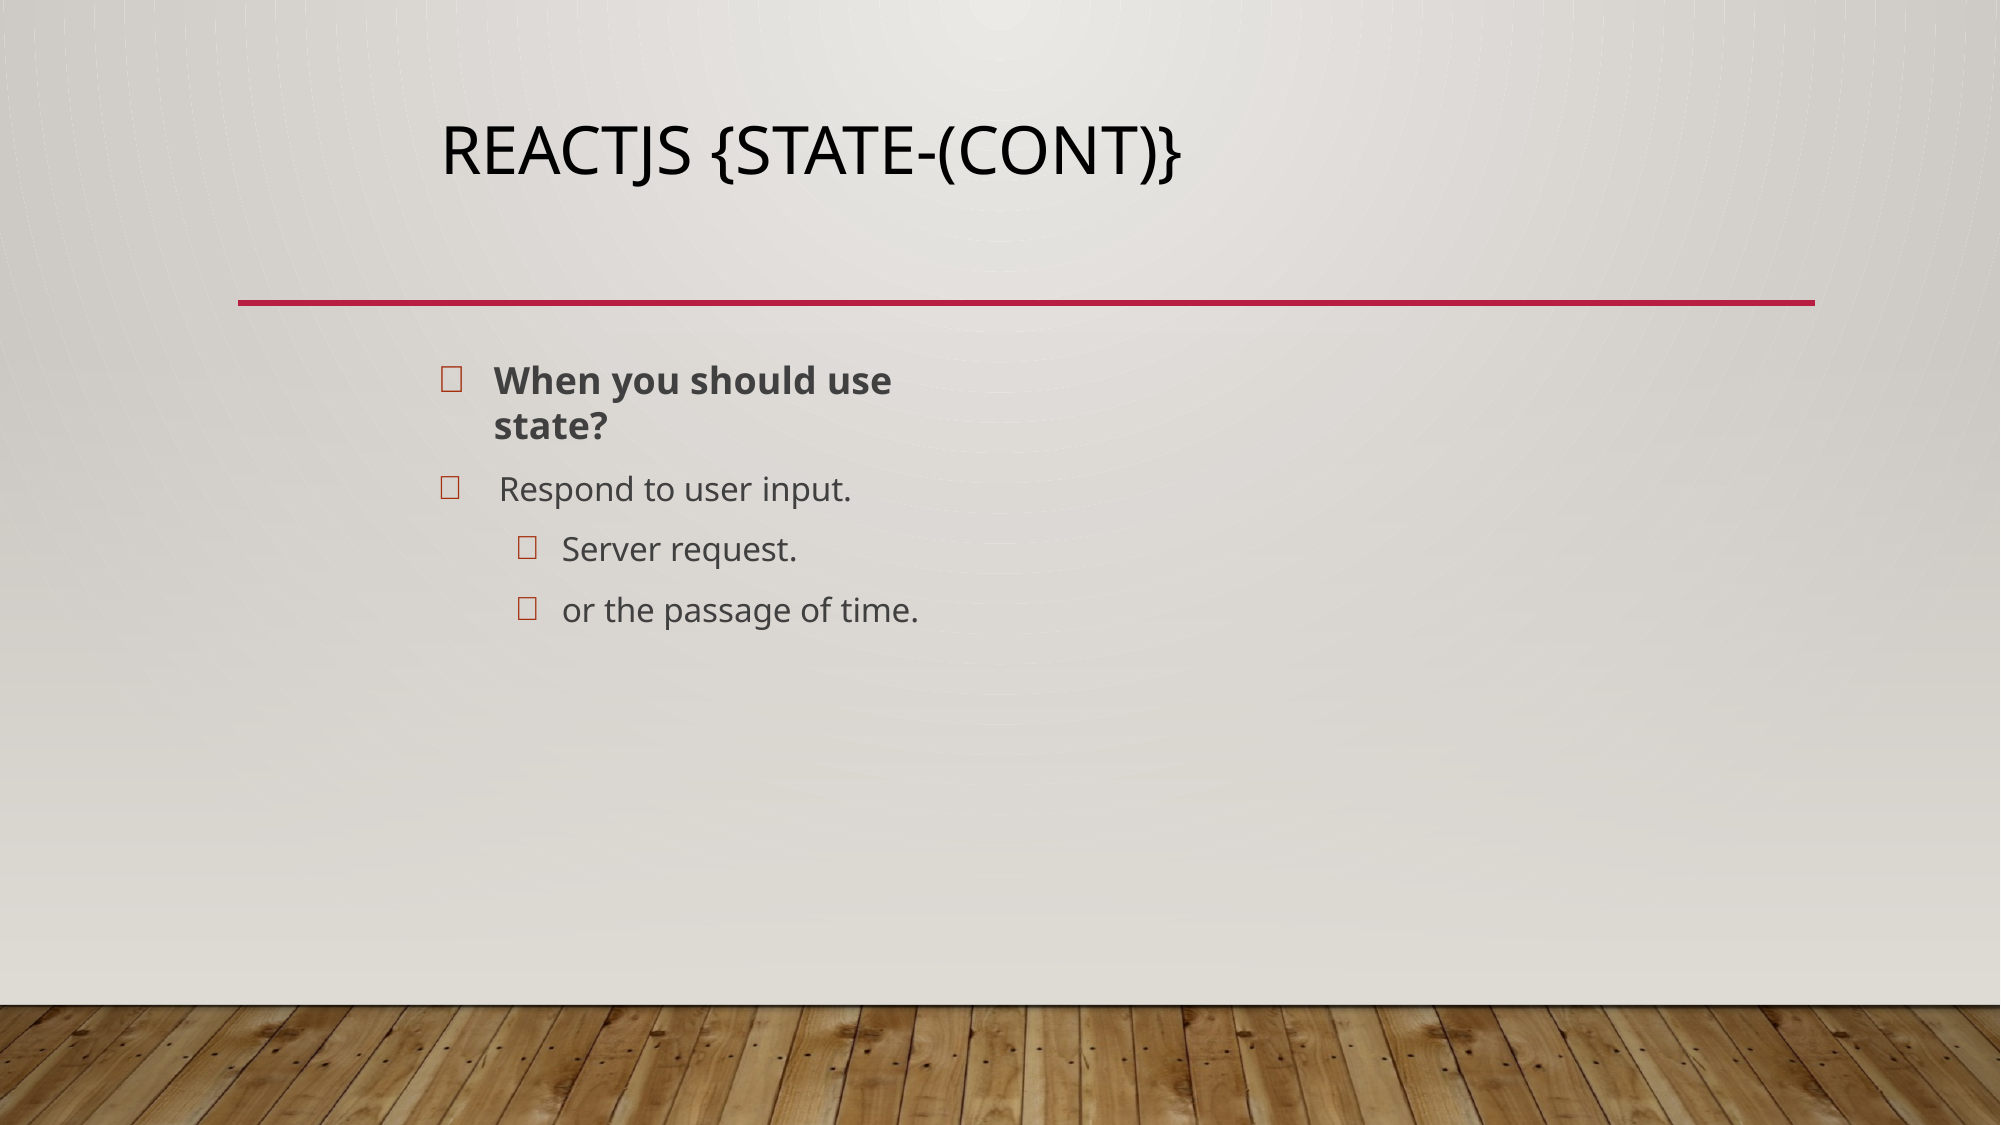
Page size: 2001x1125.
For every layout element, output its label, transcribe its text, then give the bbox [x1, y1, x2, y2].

title ReactJS {state-(cont)} [438, 106, 1239, 297]
text_box When you should use state? Respond to user input. Server request. or the passage of time. [437, 331, 1002, 630]
picture [0, 1005, 2000, 1125]
